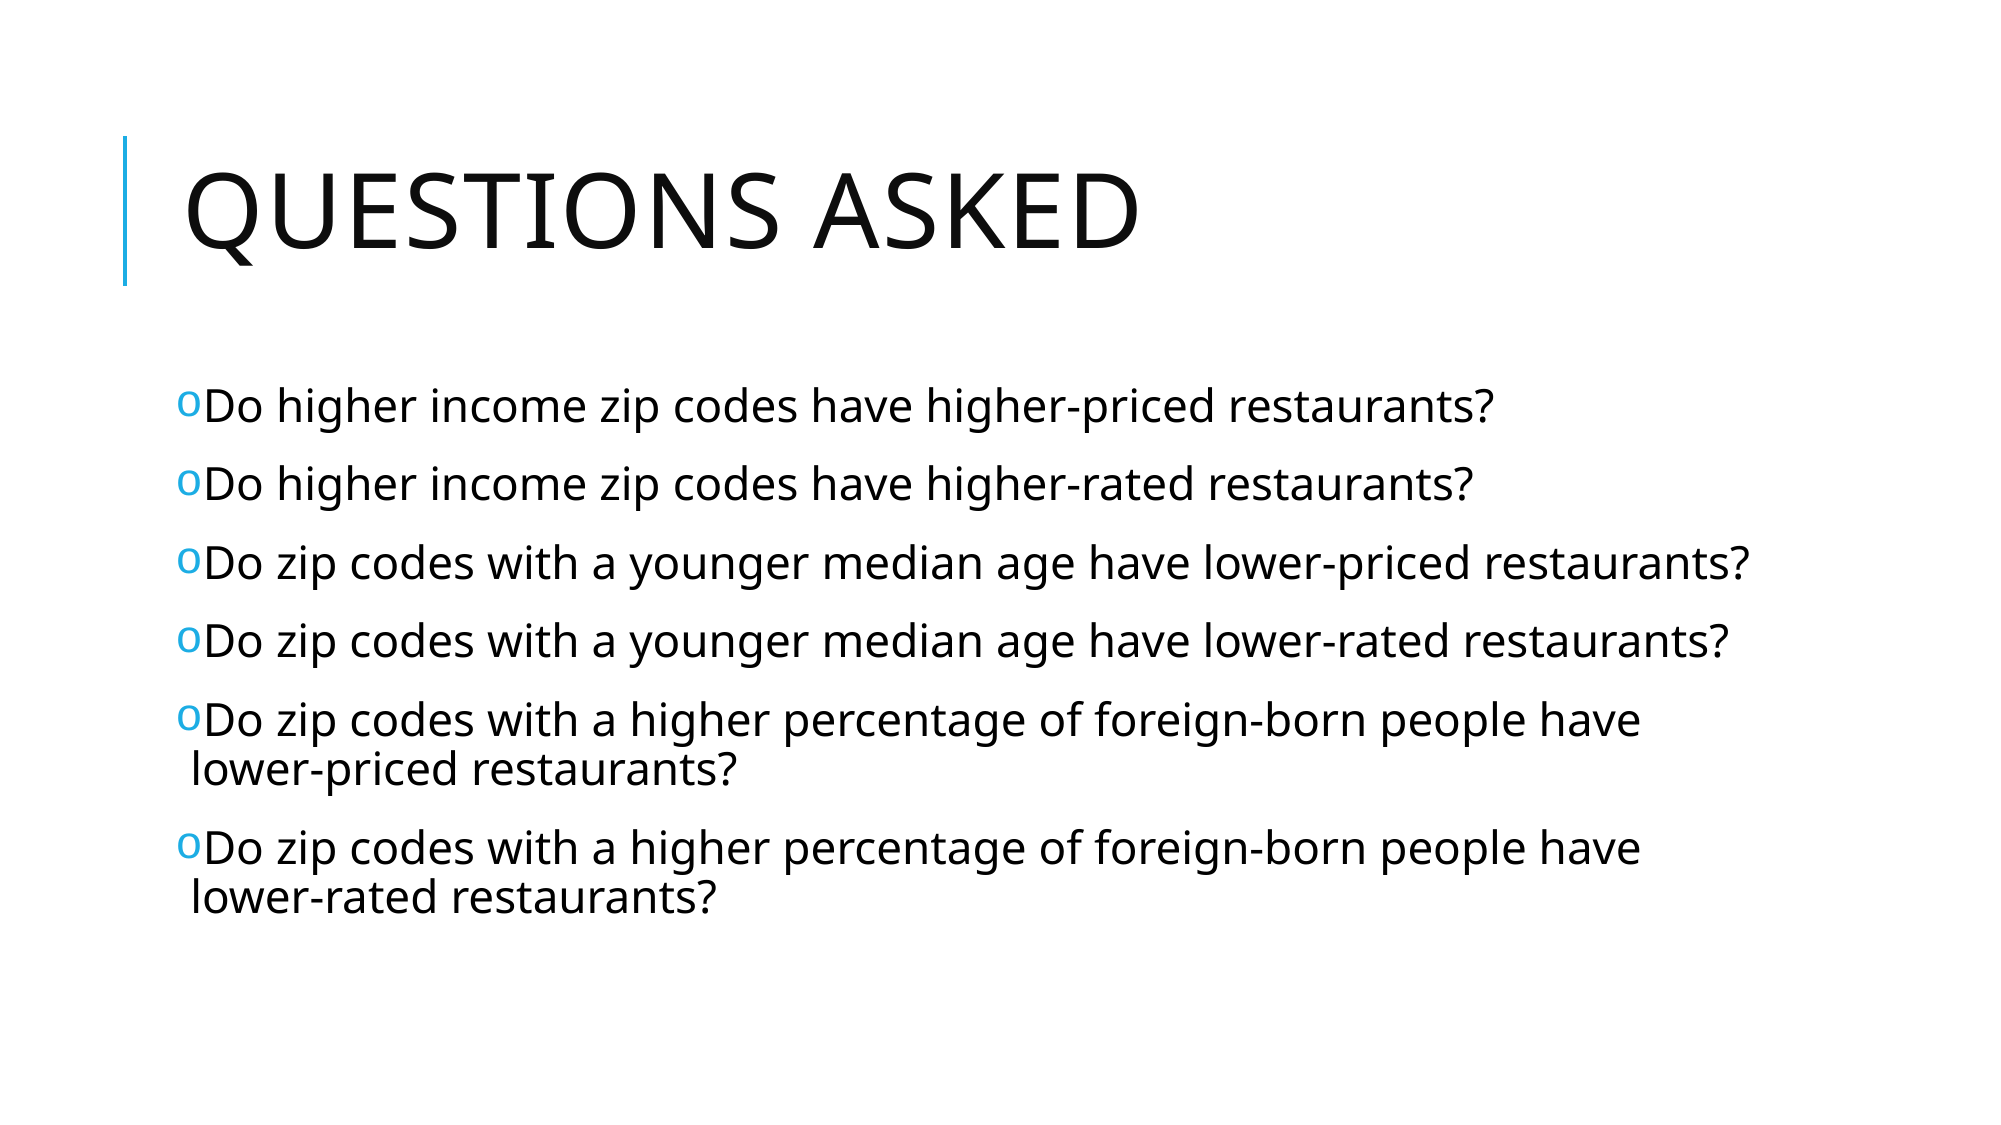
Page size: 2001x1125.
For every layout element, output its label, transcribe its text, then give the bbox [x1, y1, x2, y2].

title Questions asked [168, 96, 1763, 342]
list Do higher income zip codes have higher-priced restaurants? Do higher income zip codes have higher-rated restaurants? Do zip codes with a younger median age have lower-priced restaurants? Do zip codes with a younger median age have lower-rated restaurants? Do zip codes with a higher percentage of foreign-born people have lower-priced restaurants? Do zip codes with a higher percentage of foreign-born people have lower-rated restaurants? [168, 375, 1763, 1035]
